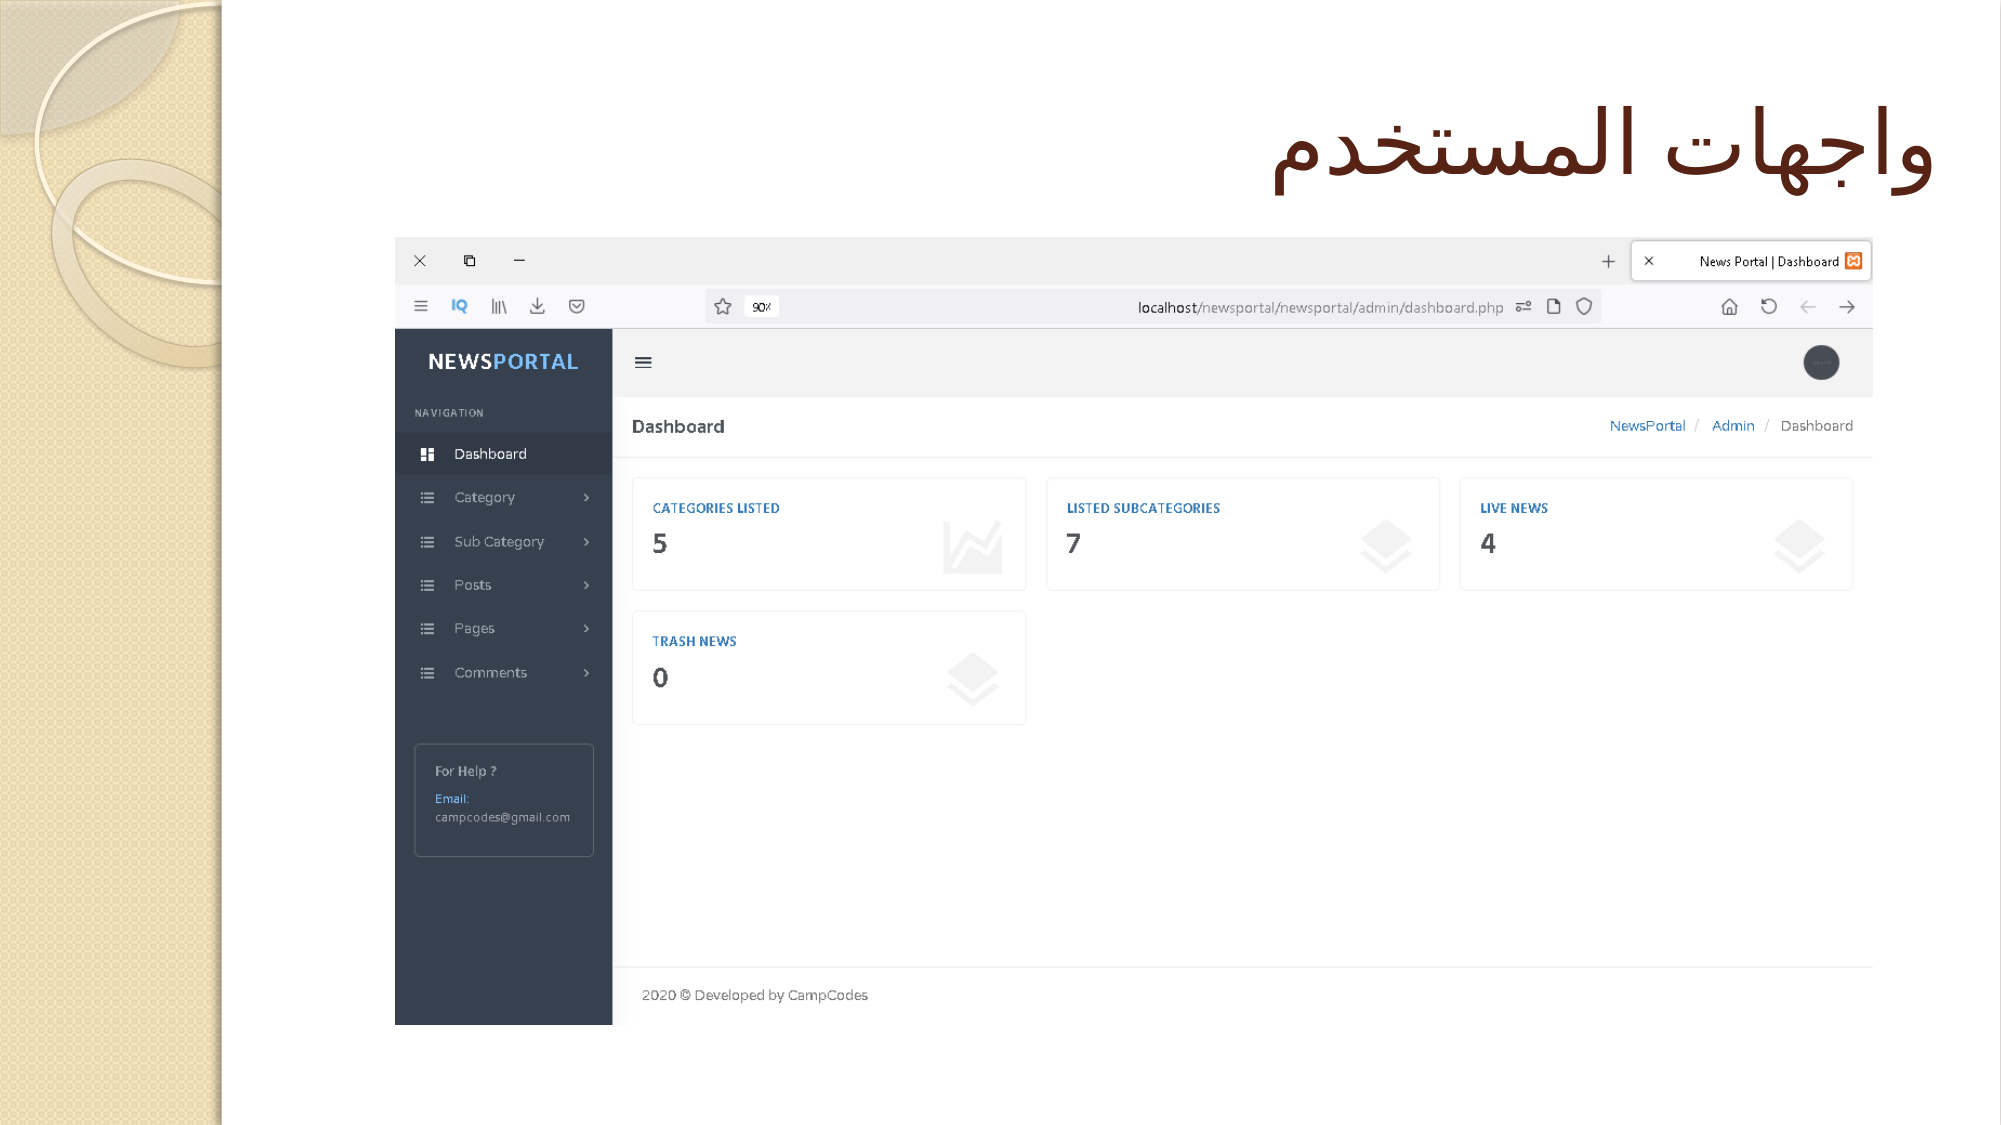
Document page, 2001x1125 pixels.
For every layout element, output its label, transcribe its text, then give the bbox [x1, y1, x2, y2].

title واجهات المستخدم [313, 45, 1954, 233]
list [394, 237, 1873, 1026]
